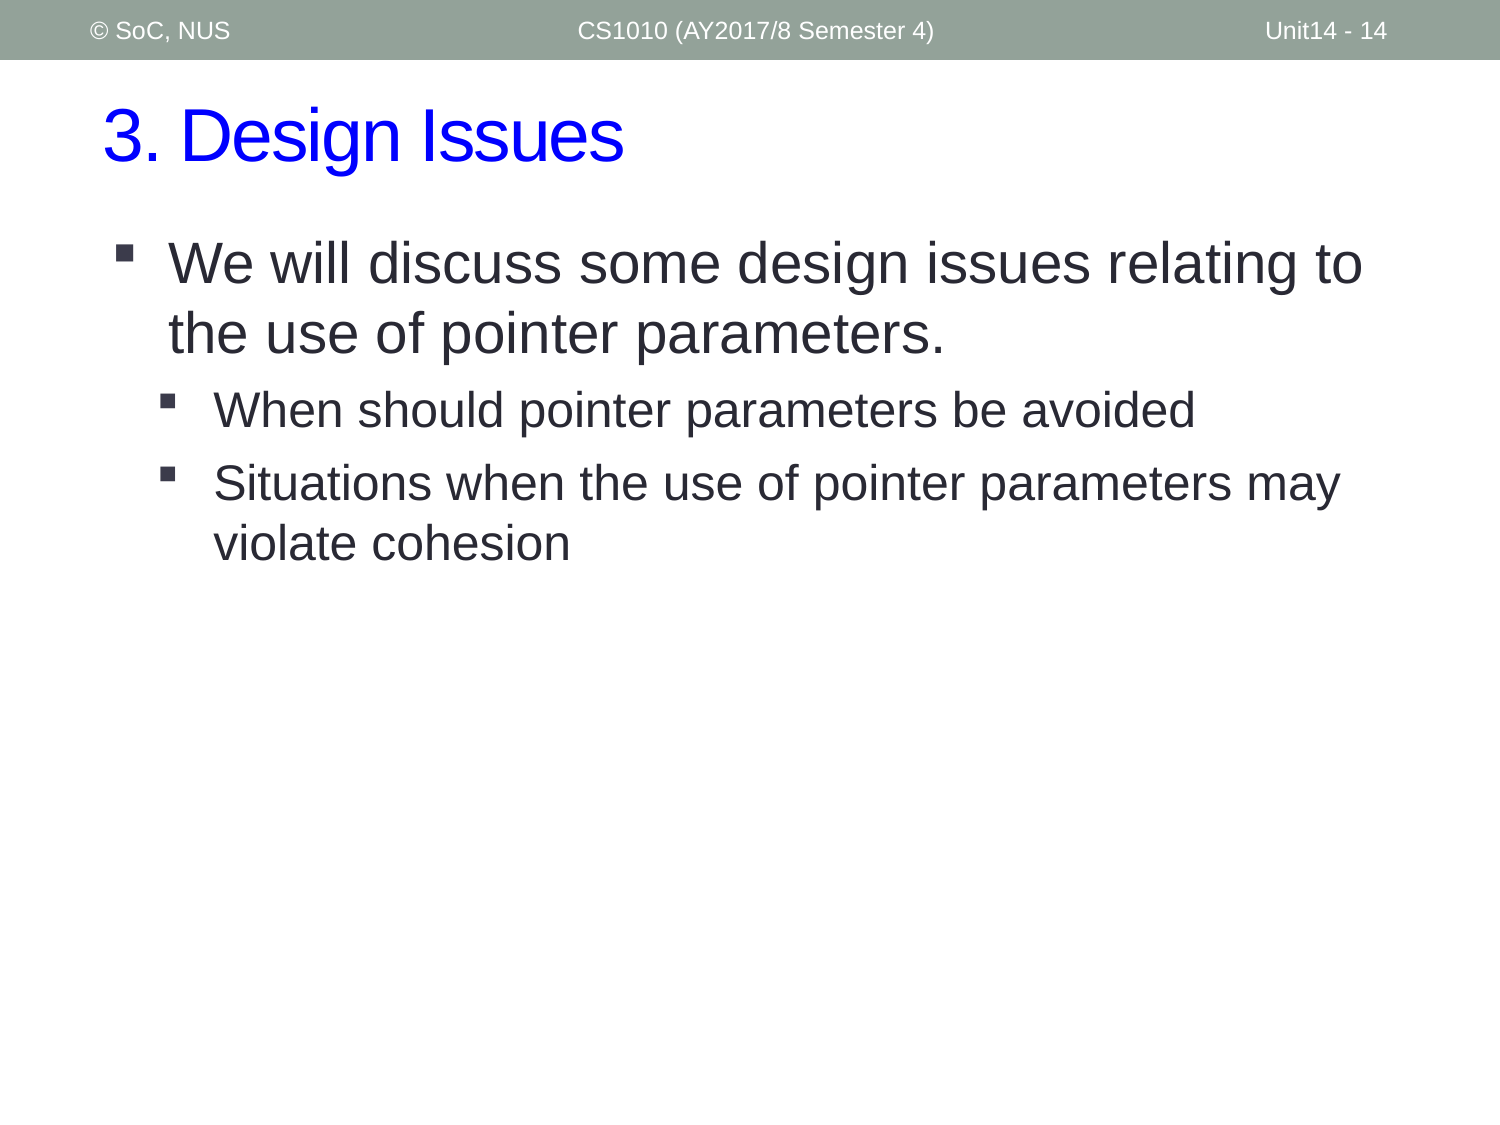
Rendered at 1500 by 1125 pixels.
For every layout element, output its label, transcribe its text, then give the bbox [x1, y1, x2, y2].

footer CS1010 (AY2017/8 Semester 4) [562, 3, 1238, 57]
list We will discuss some design issues relating to the use of pointer parameters. When should pointer parameters be avoided Situations when the use of pointer parameters may violate cohesion [96, 217, 1447, 1073]
slide_number © SoC, NUS [75, 3, 550, 57]
slide_number Unit14 - 14 [1250, 3, 1425, 57]
title 3. Design Issues [87, 62, 1463, 200]
